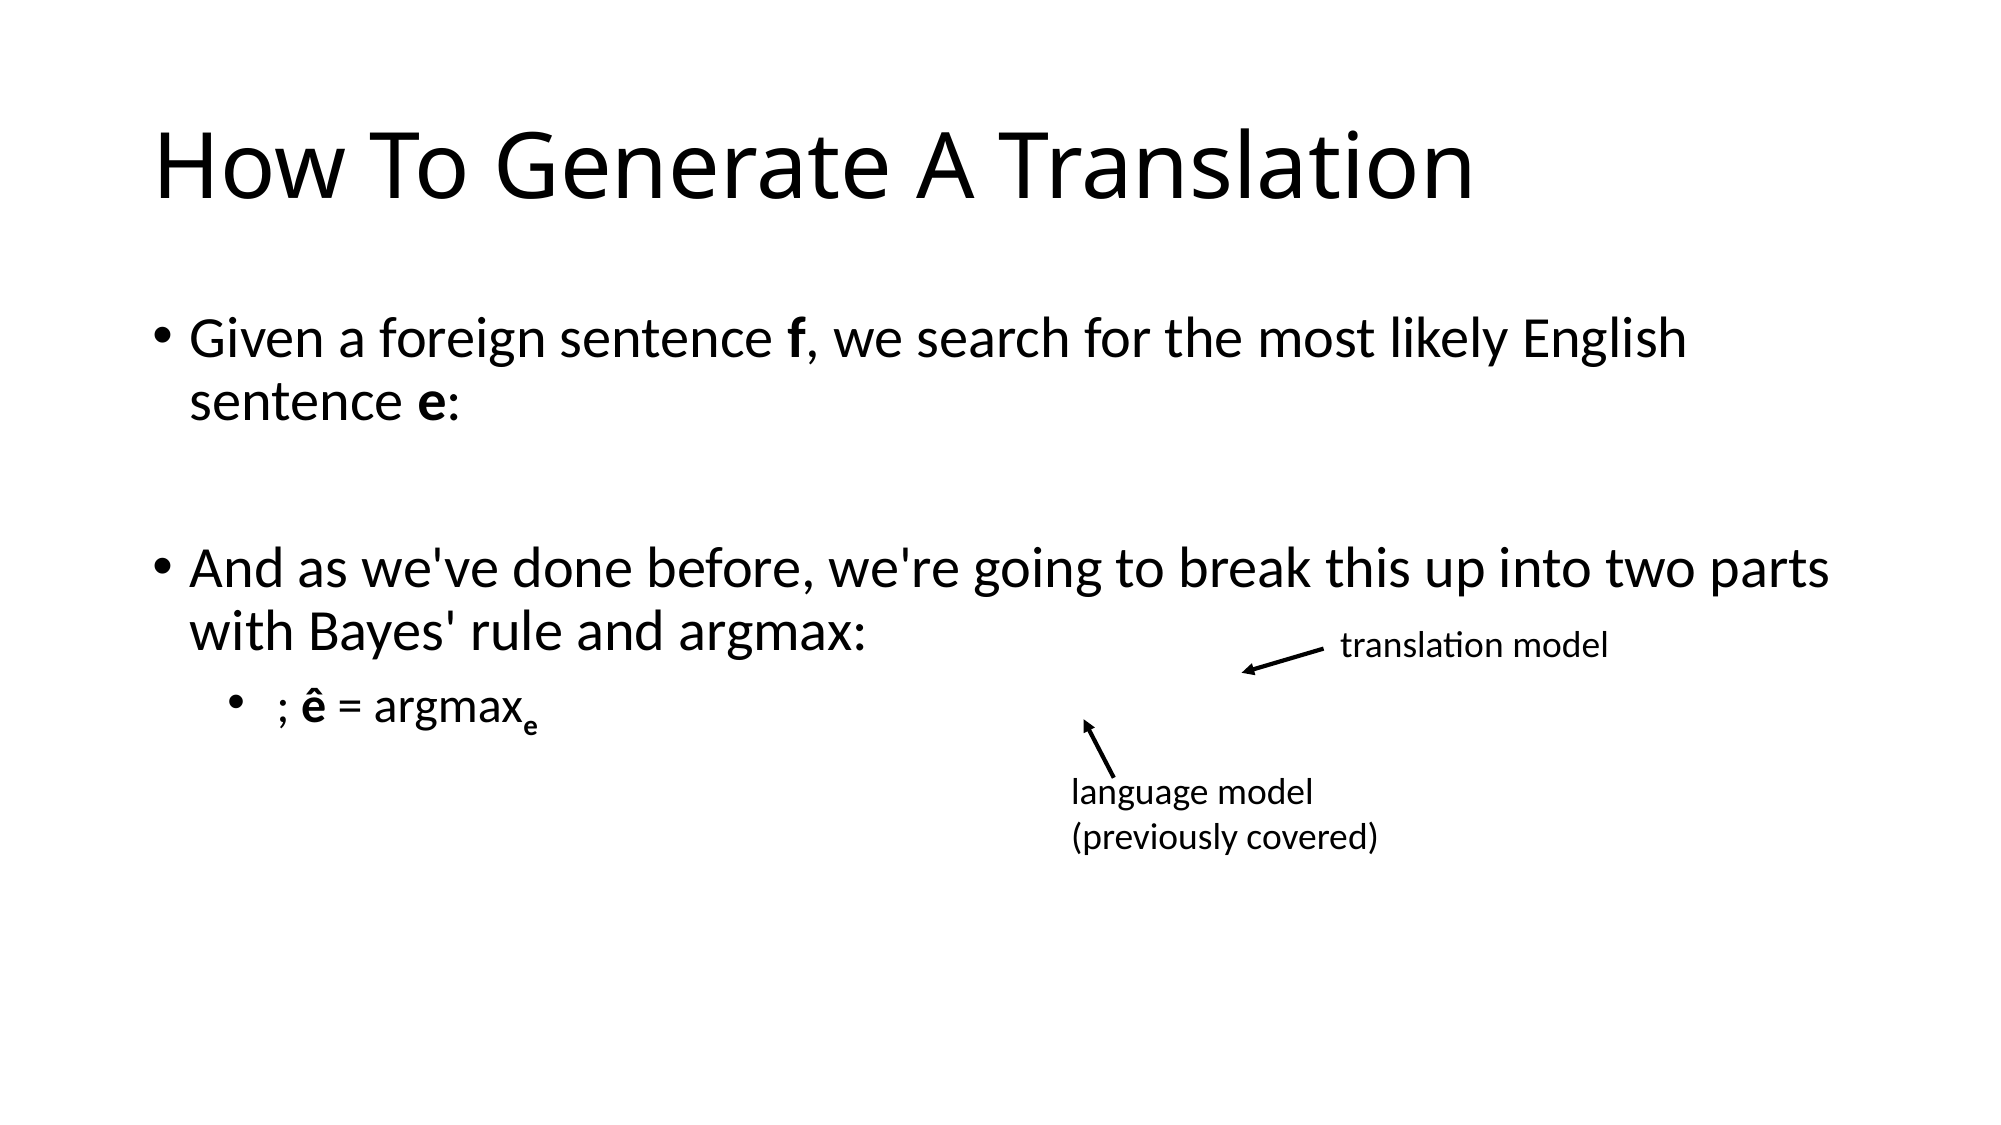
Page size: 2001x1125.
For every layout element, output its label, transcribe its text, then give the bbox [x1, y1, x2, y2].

text_box translation model [1325, 612, 1625, 672]
title How To Generate A Translation [137, 59, 1863, 278]
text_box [1083, 719, 1114, 778]
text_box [1241, 648, 1324, 673]
text_box language model (previously covered) [1056, 759, 1395, 865]
